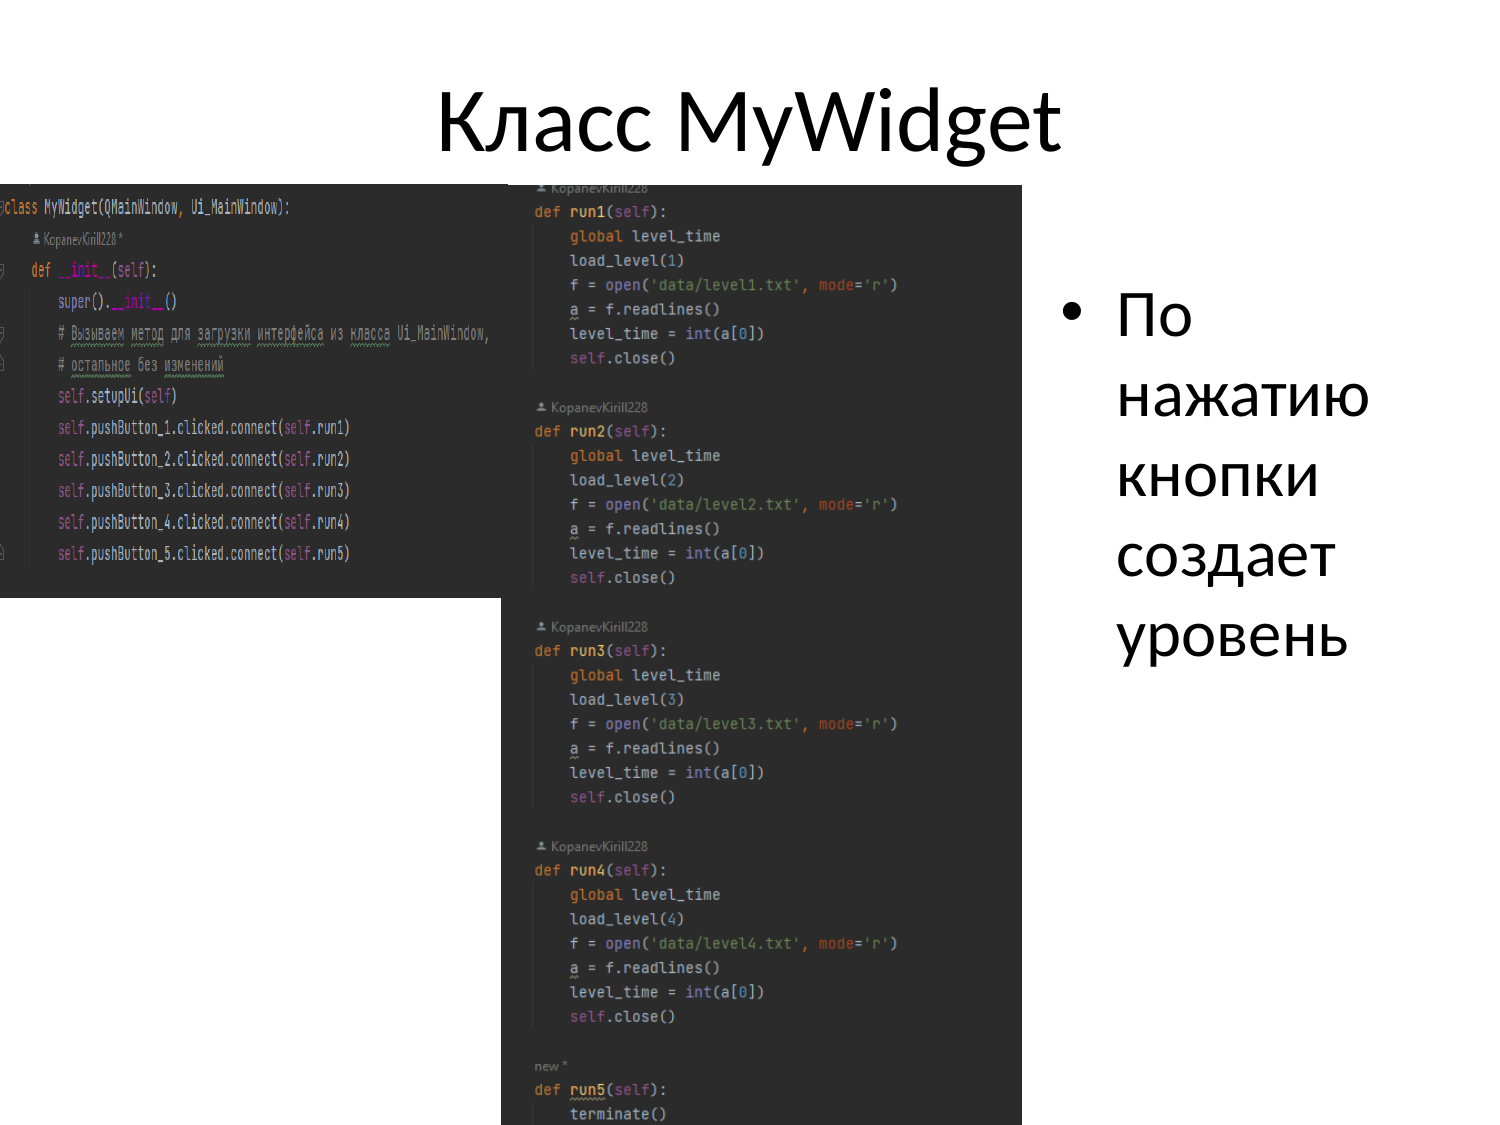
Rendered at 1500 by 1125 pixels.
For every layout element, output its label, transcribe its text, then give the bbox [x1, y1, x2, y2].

picture [0, 184, 1022, 1125]
title Класс MyWidget [75, 45, 1425, 185]
list По нажатию кнопки создает уровень [1045, 262, 1425, 1005]
